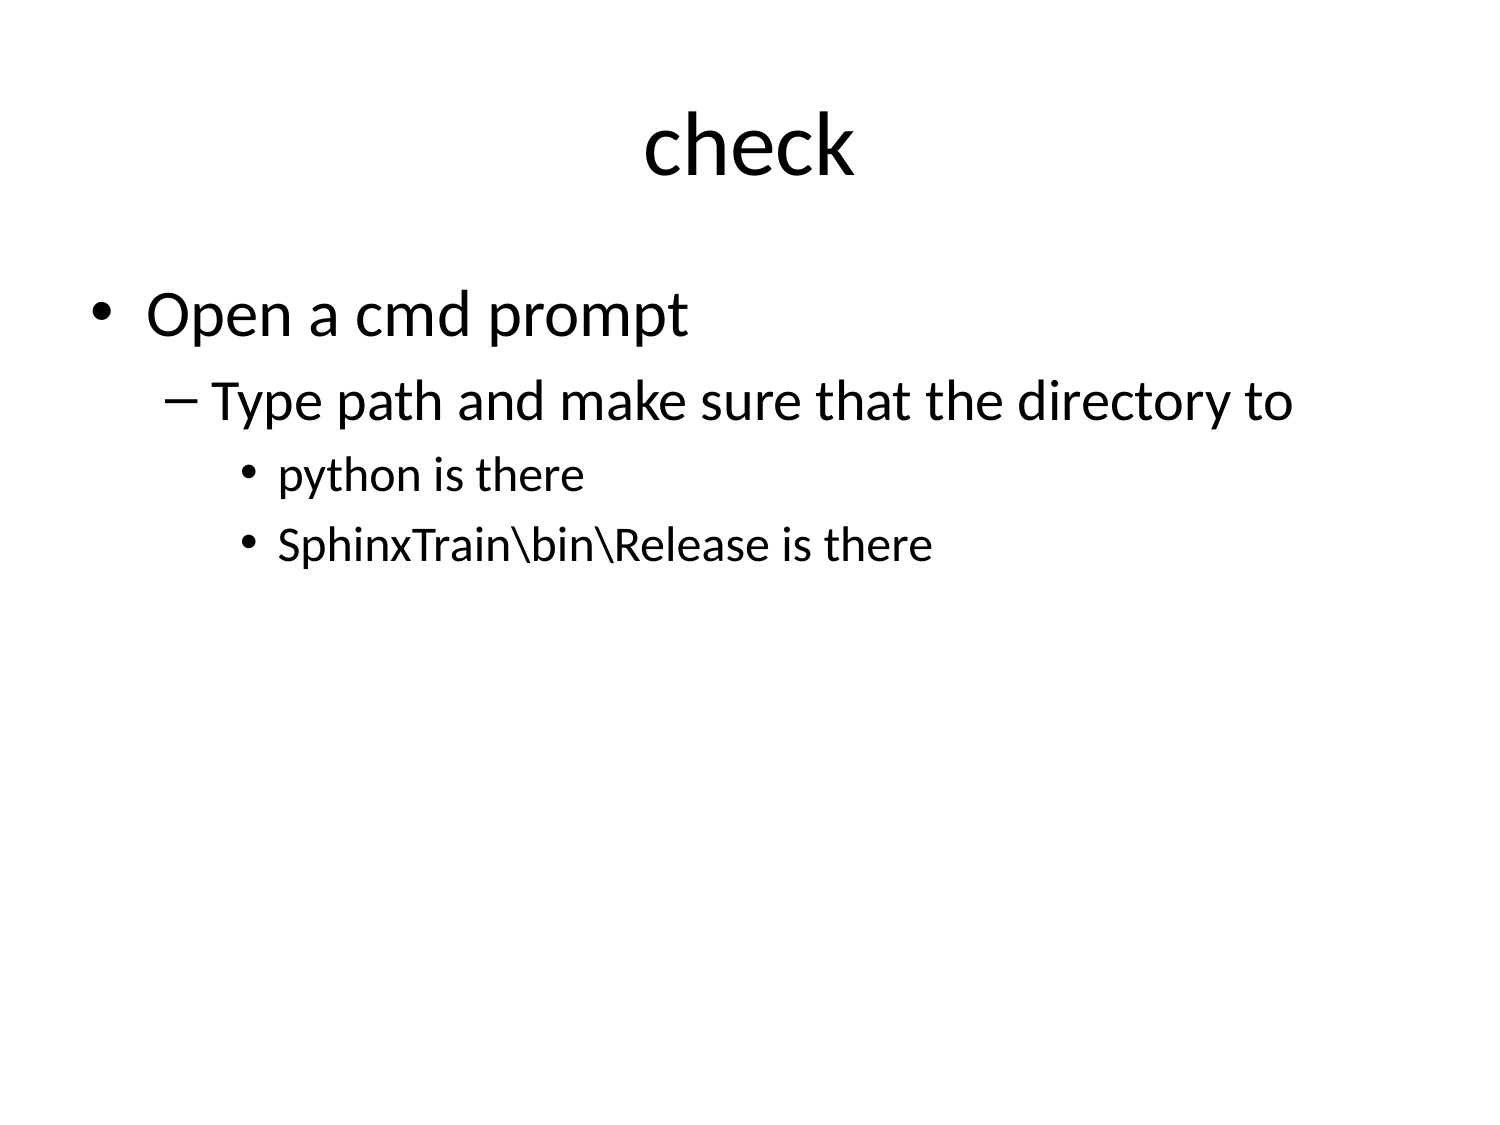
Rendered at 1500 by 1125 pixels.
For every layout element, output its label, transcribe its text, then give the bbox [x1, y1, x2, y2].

list Open a cmd prompt Type path and make sure that the directory to python is there SphinxTrain\bin\Release is there [75, 262, 1425, 1005]
title check [75, 45, 1425, 233]
